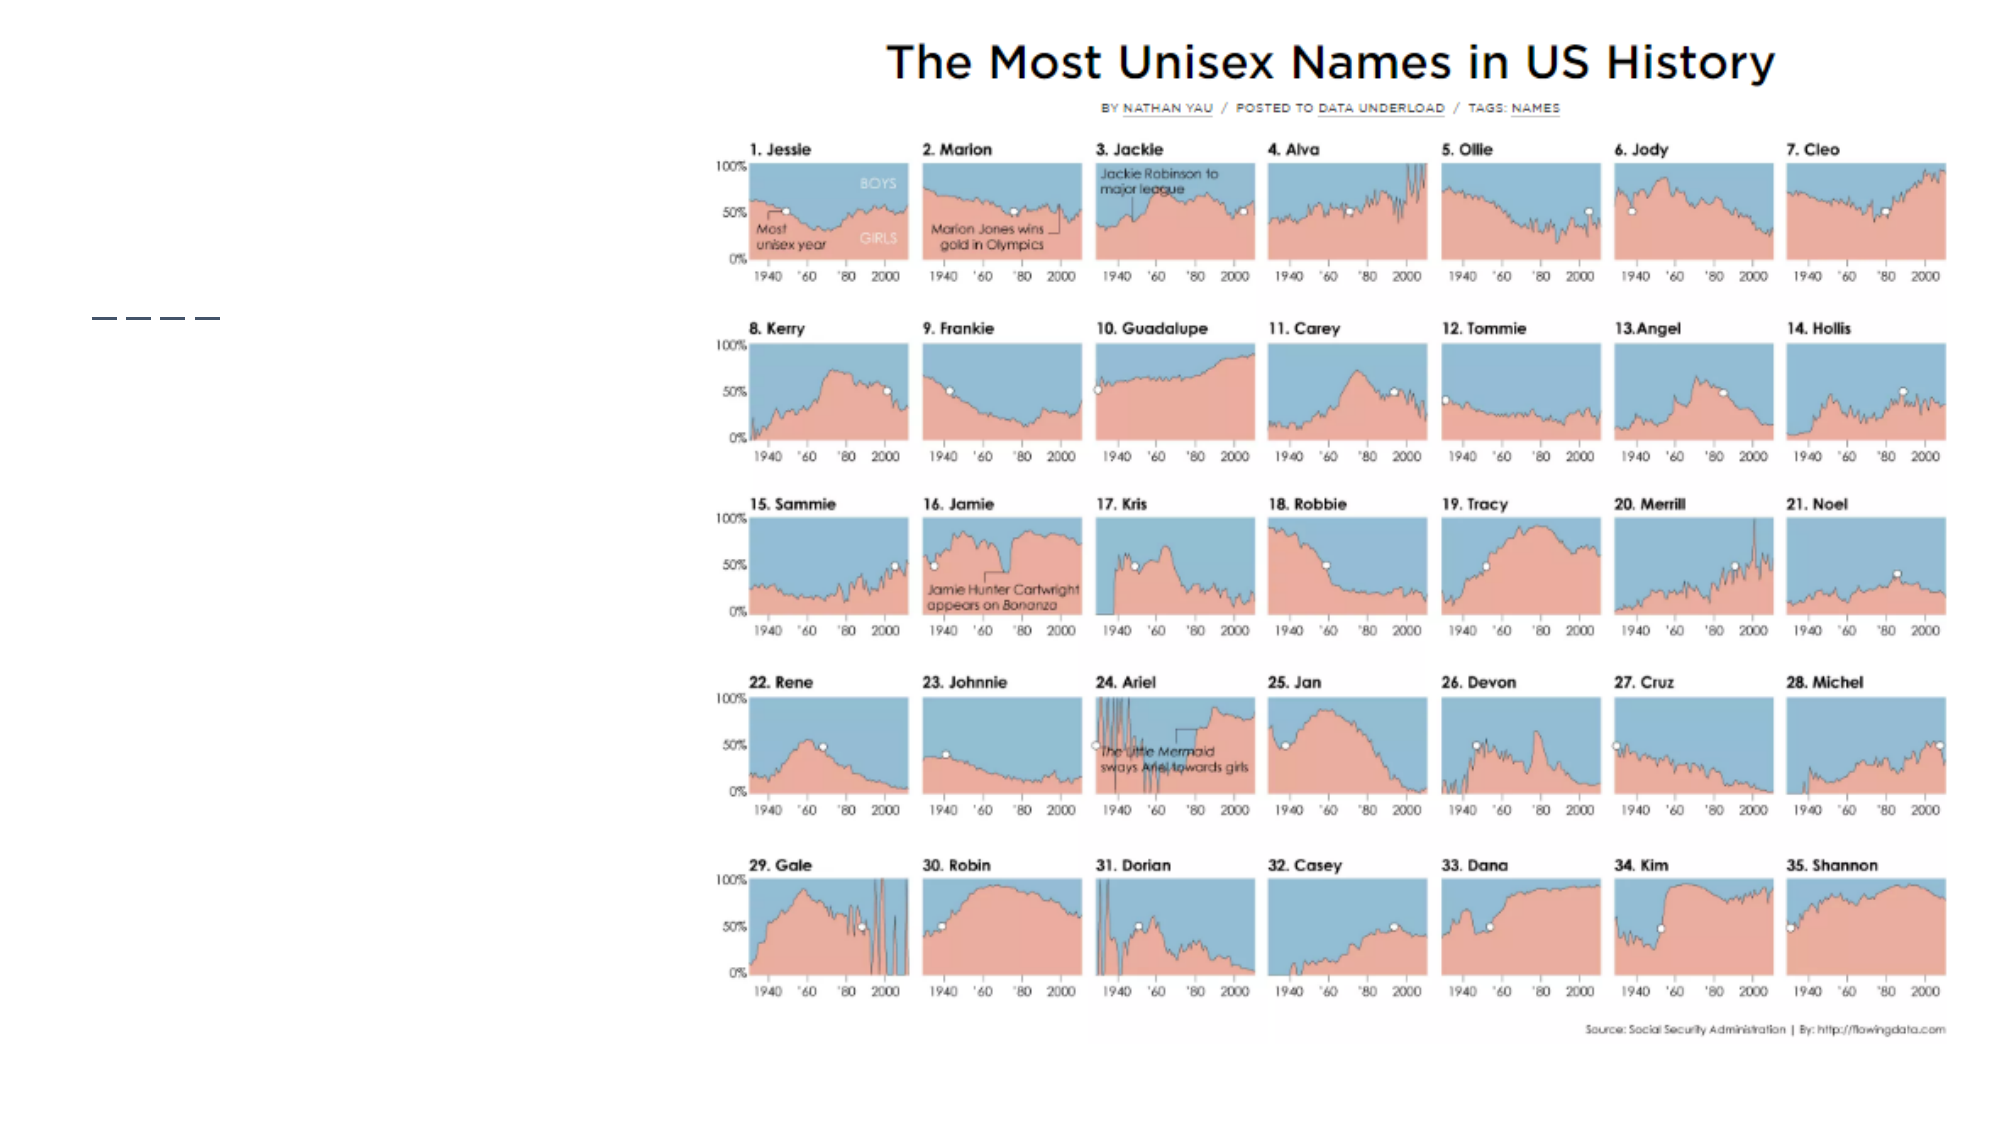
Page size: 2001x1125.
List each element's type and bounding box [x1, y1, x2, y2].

picture [715, 33, 1967, 1044]
